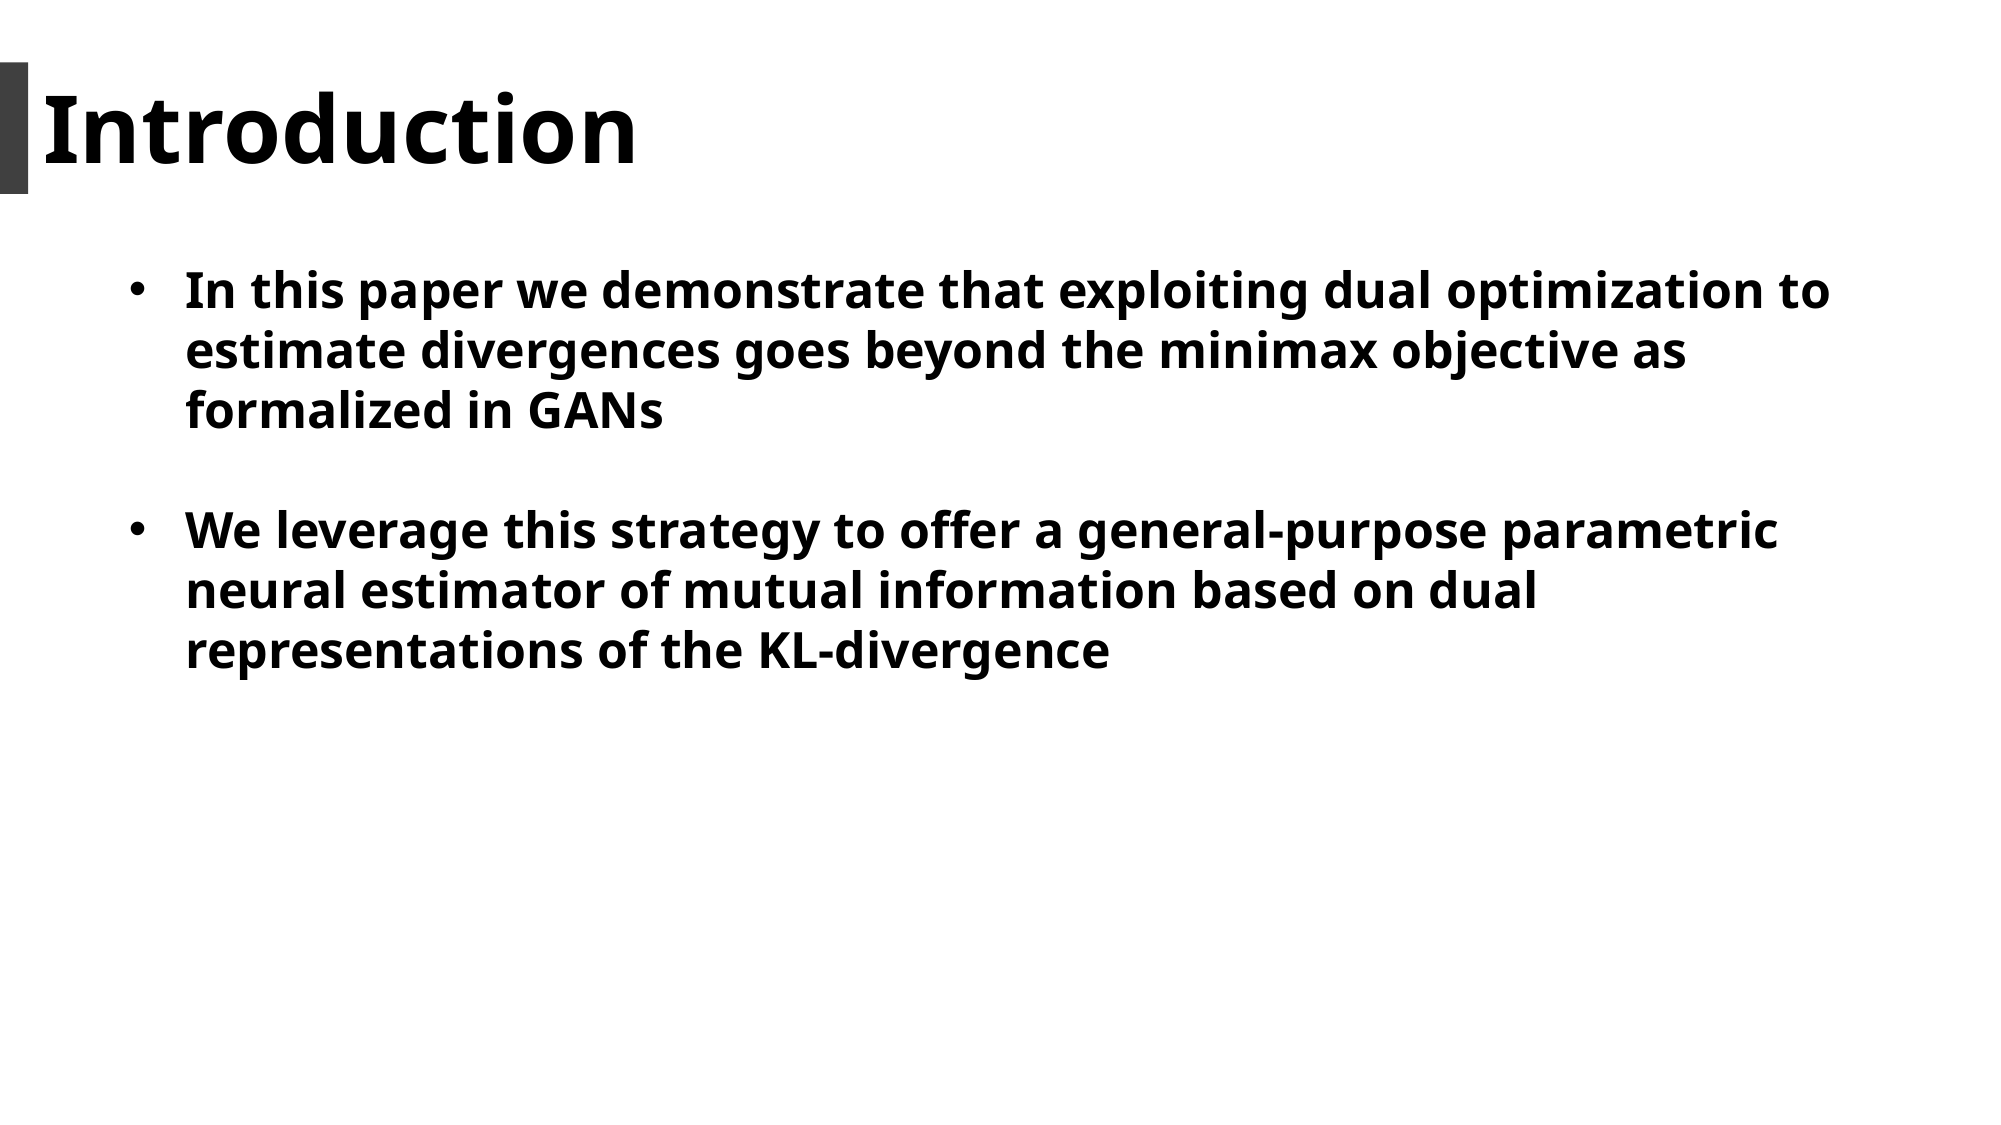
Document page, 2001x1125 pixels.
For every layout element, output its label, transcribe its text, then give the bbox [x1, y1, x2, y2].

list Introduction [28, 61, 1000, 191]
text_box In this paper we demonstrate that exploiting dual optimization to estimate divergences goes beyond the minimax objective as formalized in GANs We leverage this strategy to offer a general-purpose parametric neural estimator of mutual information based on dual representations of the KL-divergence [114, 250, 1886, 686]
